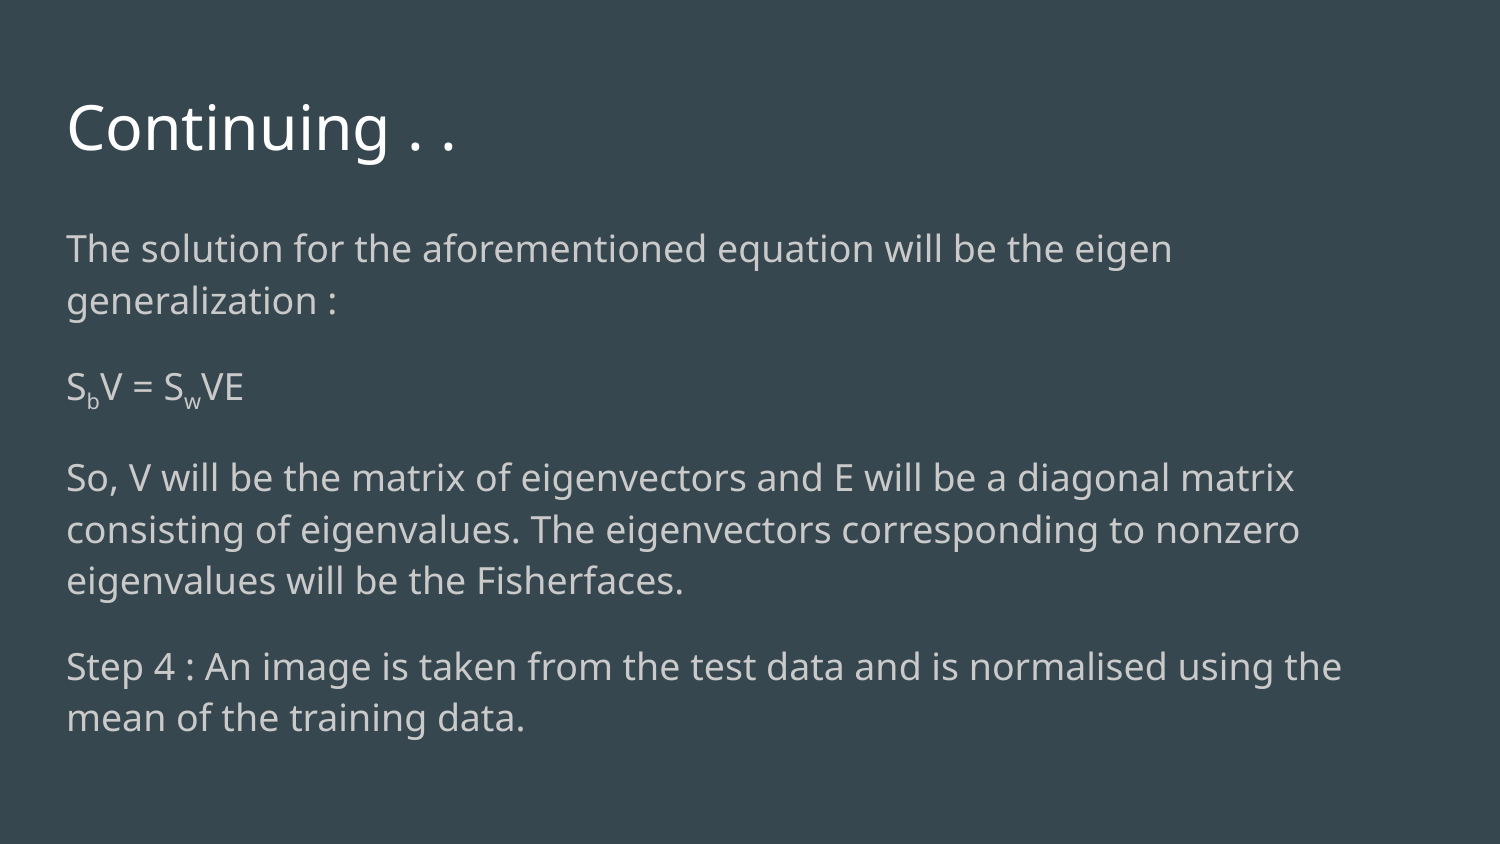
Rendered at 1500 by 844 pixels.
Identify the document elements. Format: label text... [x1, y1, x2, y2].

list The solution for the aforementioned equation will be the eigen generalization : SbV = SwVE So, V will be the matrix of eigenvectors and E will be a diagonal matrix consisting of eigenvalues. The eigenvectors corresponding to nonzero eigenvalues will be the Fisherfaces. Step 4 : An image is taken from the test data and is normalised using the mean of the training data. [51, 203, 1449, 764]
title Continuing . . [51, 72, 1449, 167]
